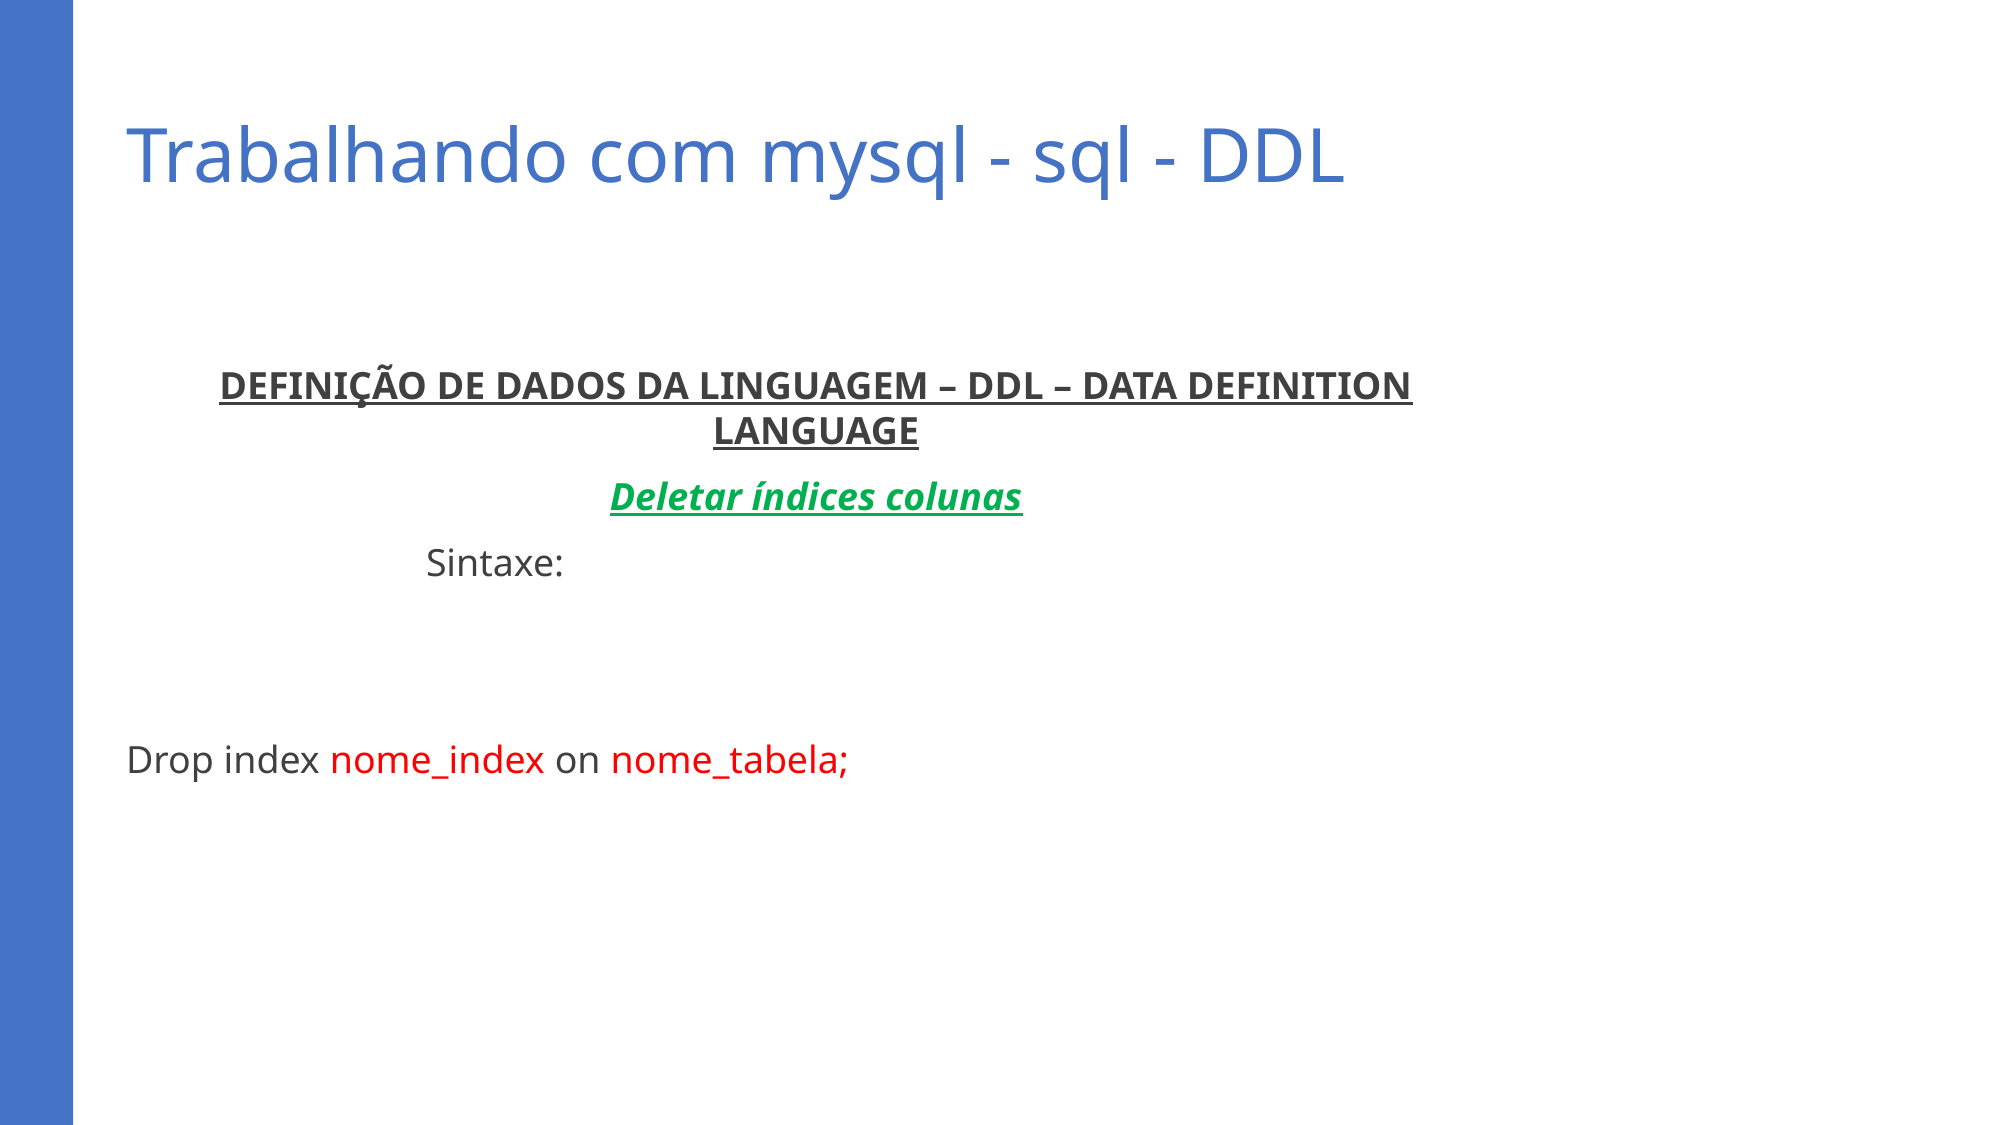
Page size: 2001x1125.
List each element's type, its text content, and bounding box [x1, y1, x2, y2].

list DEFINIÇÃO DE DADOS DA LINGUAGEM – DDL – DATA DEFINITION LANGUAGE Deletar índices colunas Sintaxe: Drop index nome_index on nome_tabela; [111, 354, 1522, 992]
title Trabalhando com mysql - sql - DDL [111, 99, 1522, 317]
